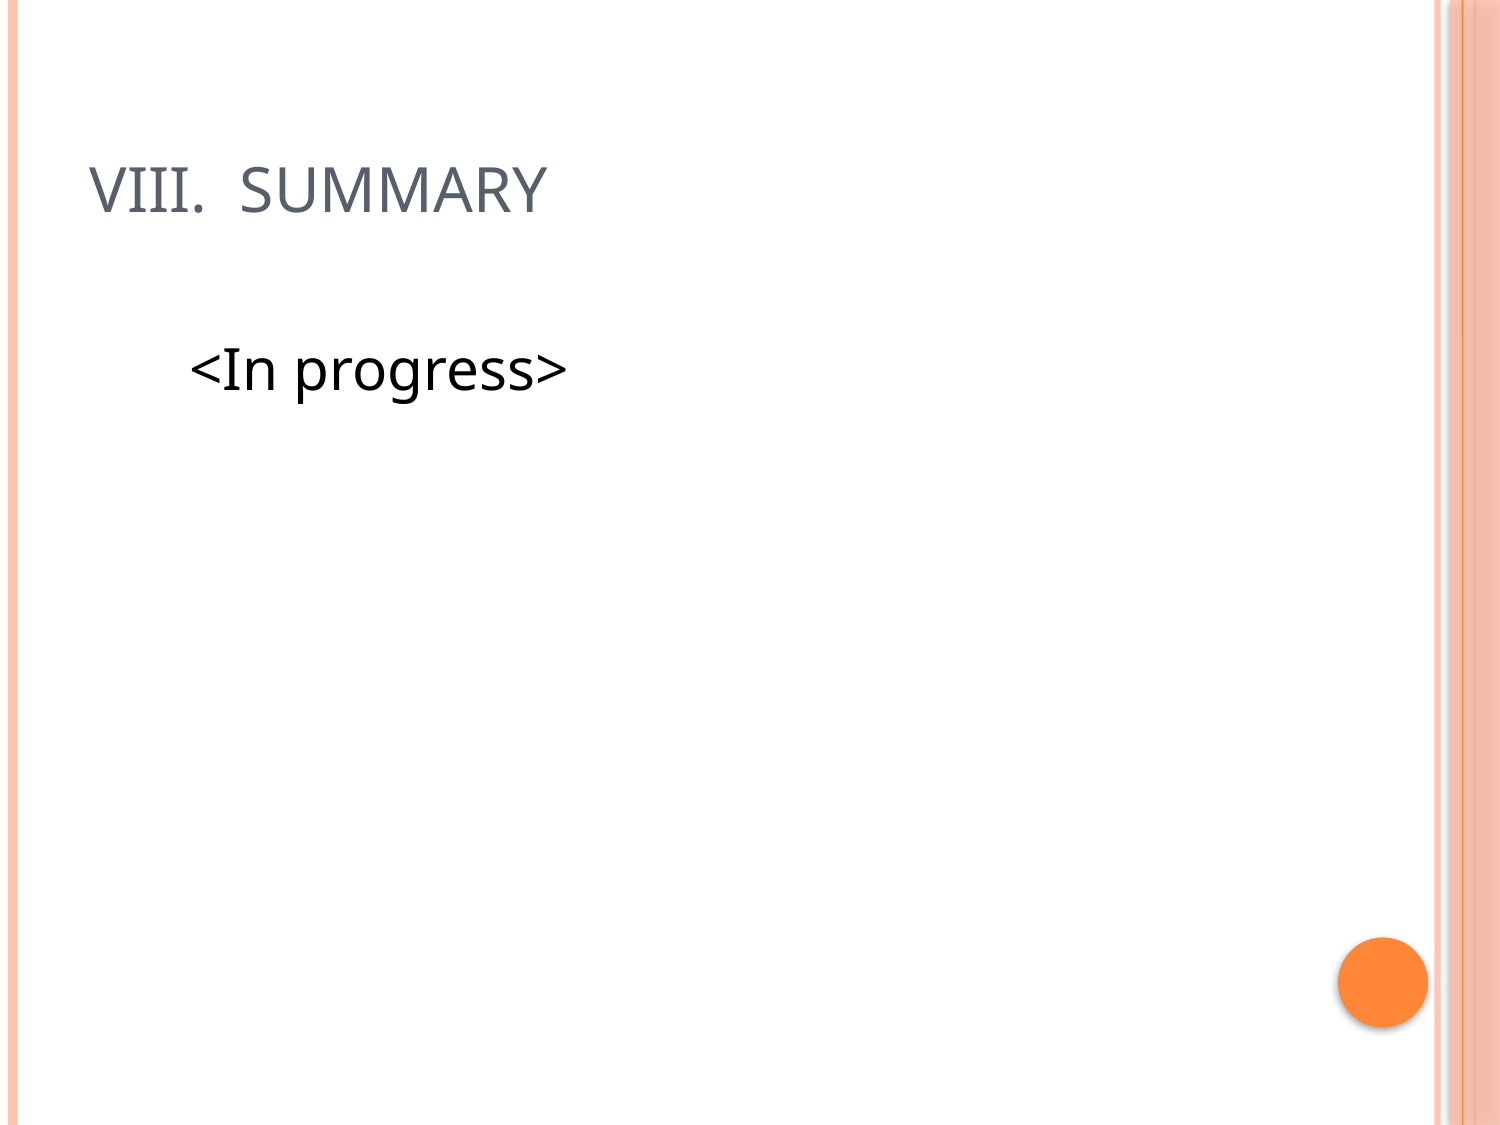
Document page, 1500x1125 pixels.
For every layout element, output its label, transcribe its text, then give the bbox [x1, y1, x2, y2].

title VIII. Summary [75, 45, 1300, 233]
text_box <In progress> [174, 324, 1200, 410]
